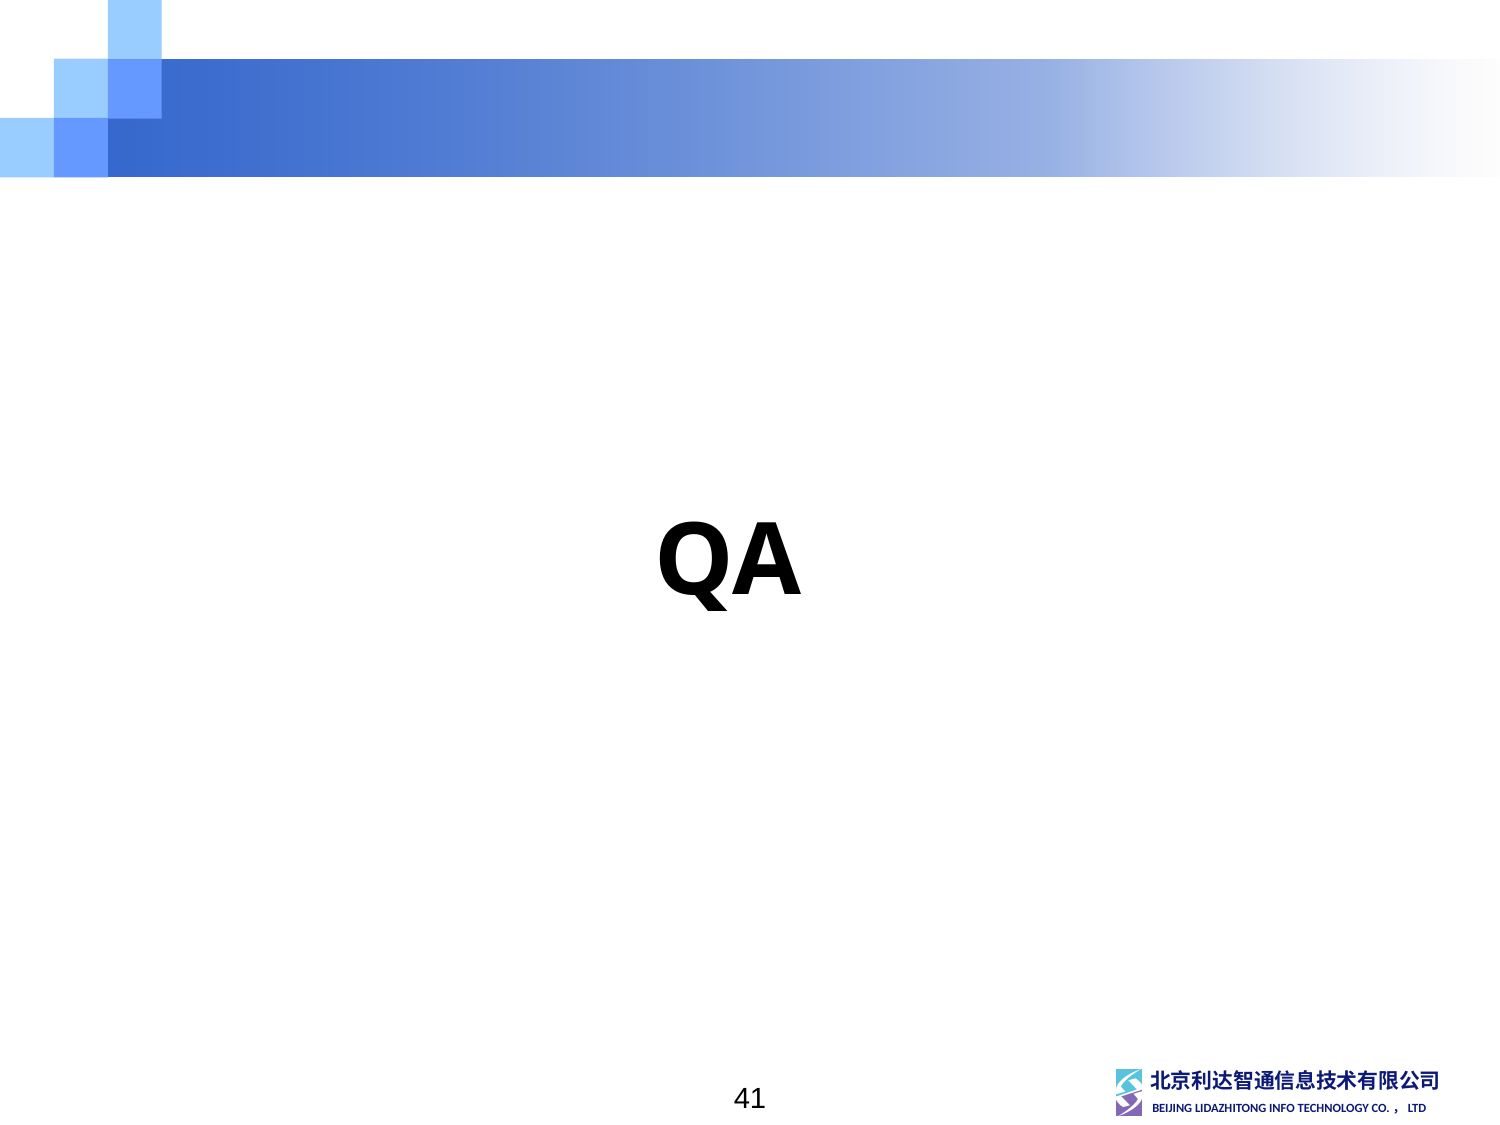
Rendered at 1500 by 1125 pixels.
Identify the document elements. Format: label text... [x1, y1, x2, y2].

picture [1116, 1069, 1142, 1116]
picture [108, 59, 1500, 177]
slide_number 41 [574, 1072, 926, 1125]
text_box QA [346, 487, 1109, 623]
